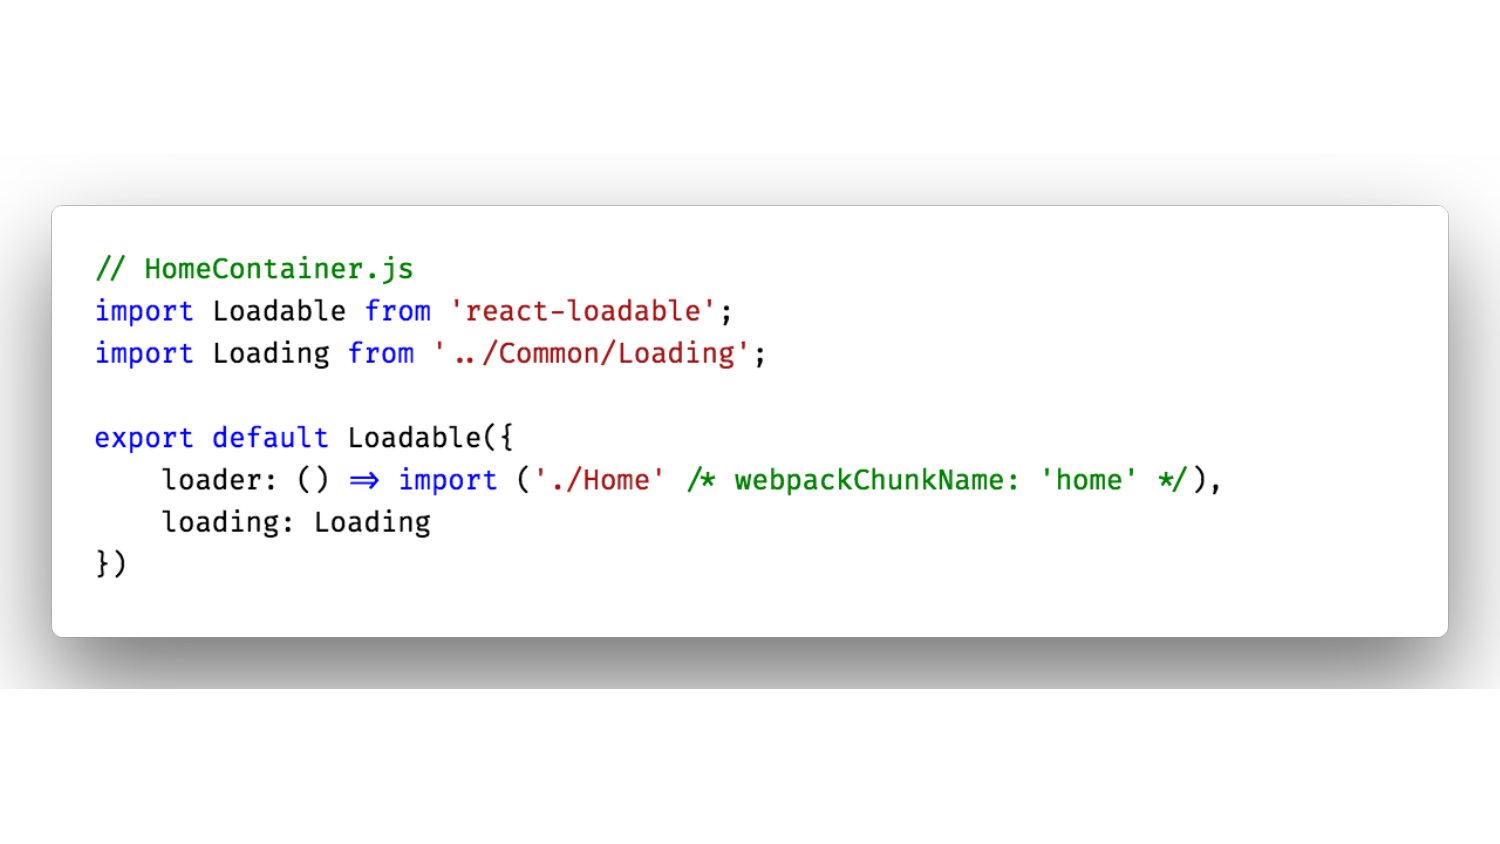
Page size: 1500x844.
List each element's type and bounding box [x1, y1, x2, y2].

picture [0, 154, 1500, 690]
